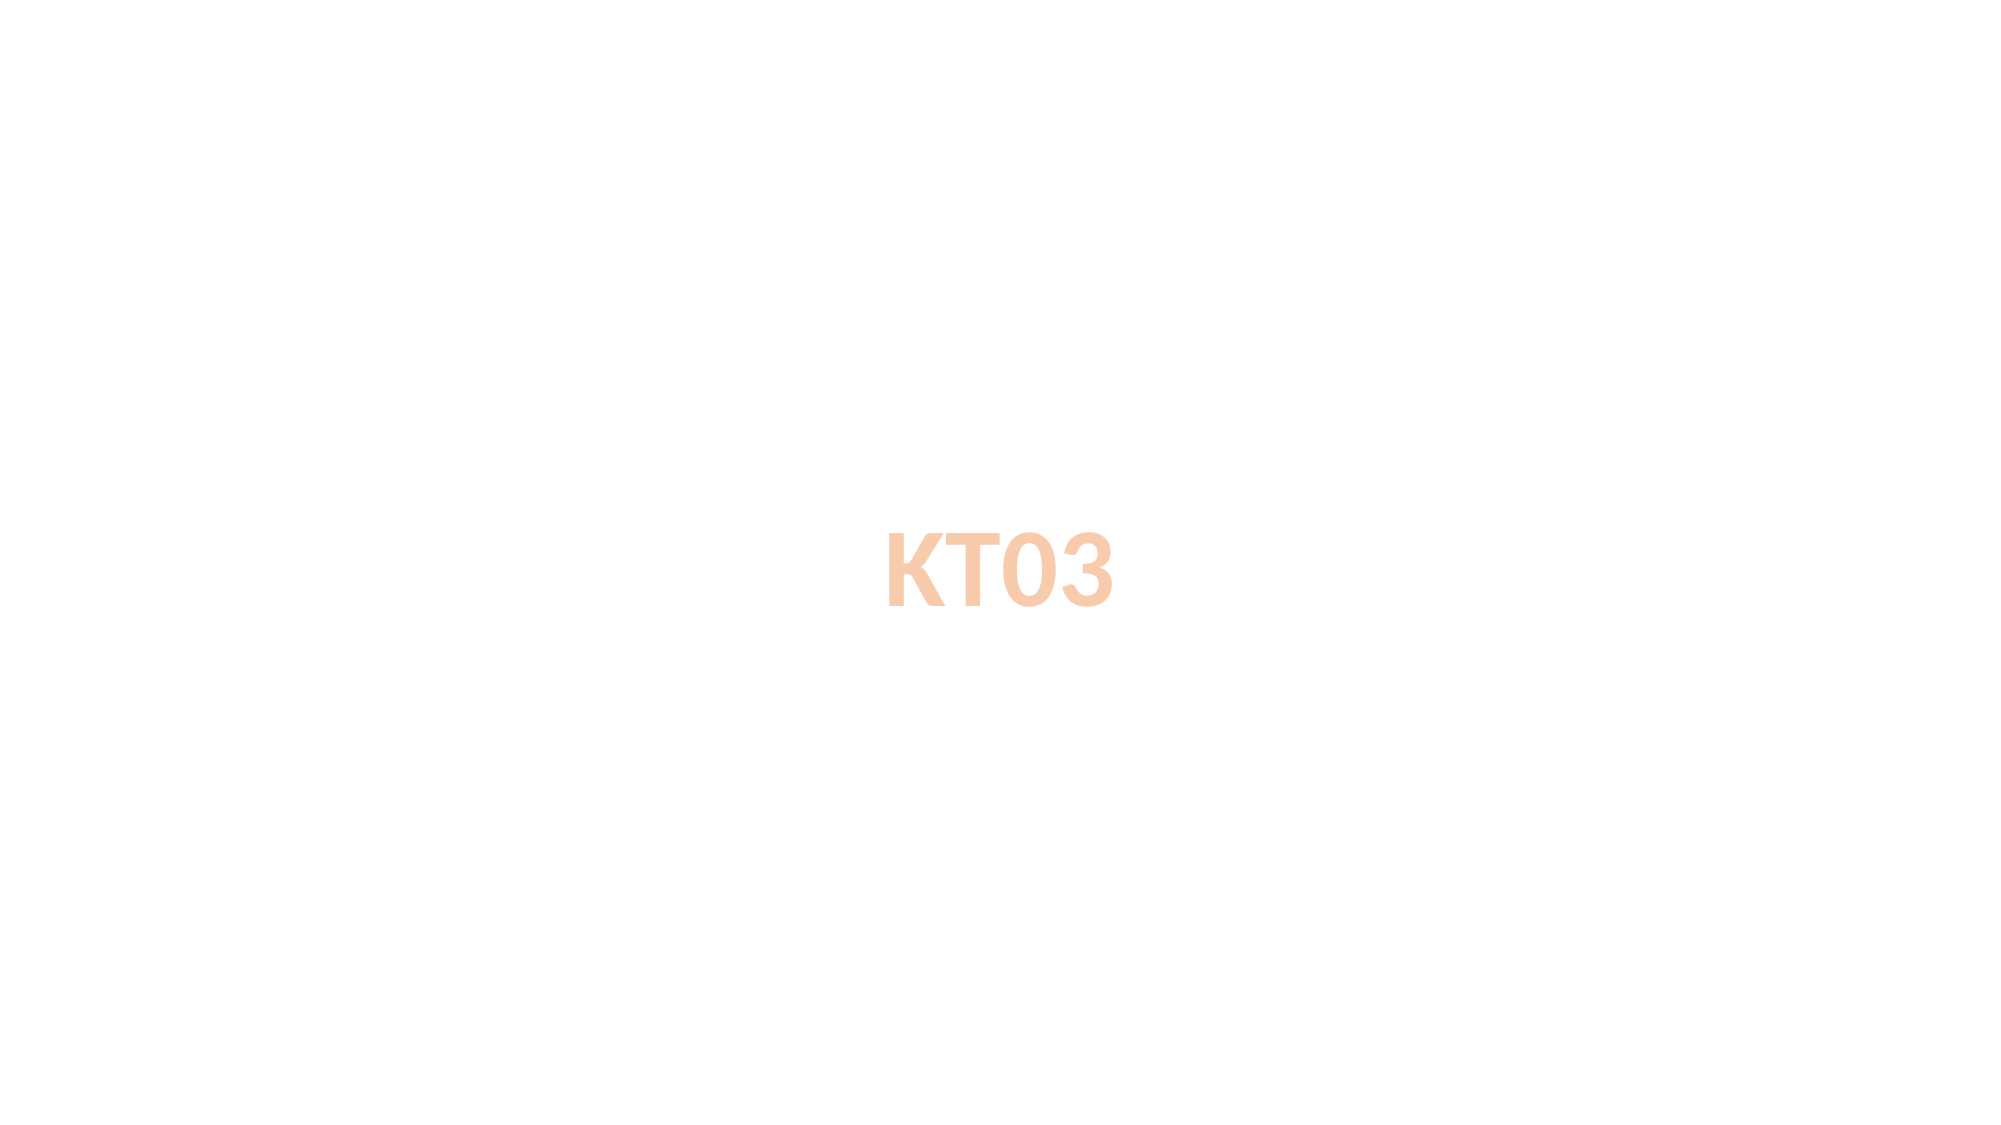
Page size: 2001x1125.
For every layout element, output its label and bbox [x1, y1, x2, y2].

text_box [824, 387, 1176, 738]
